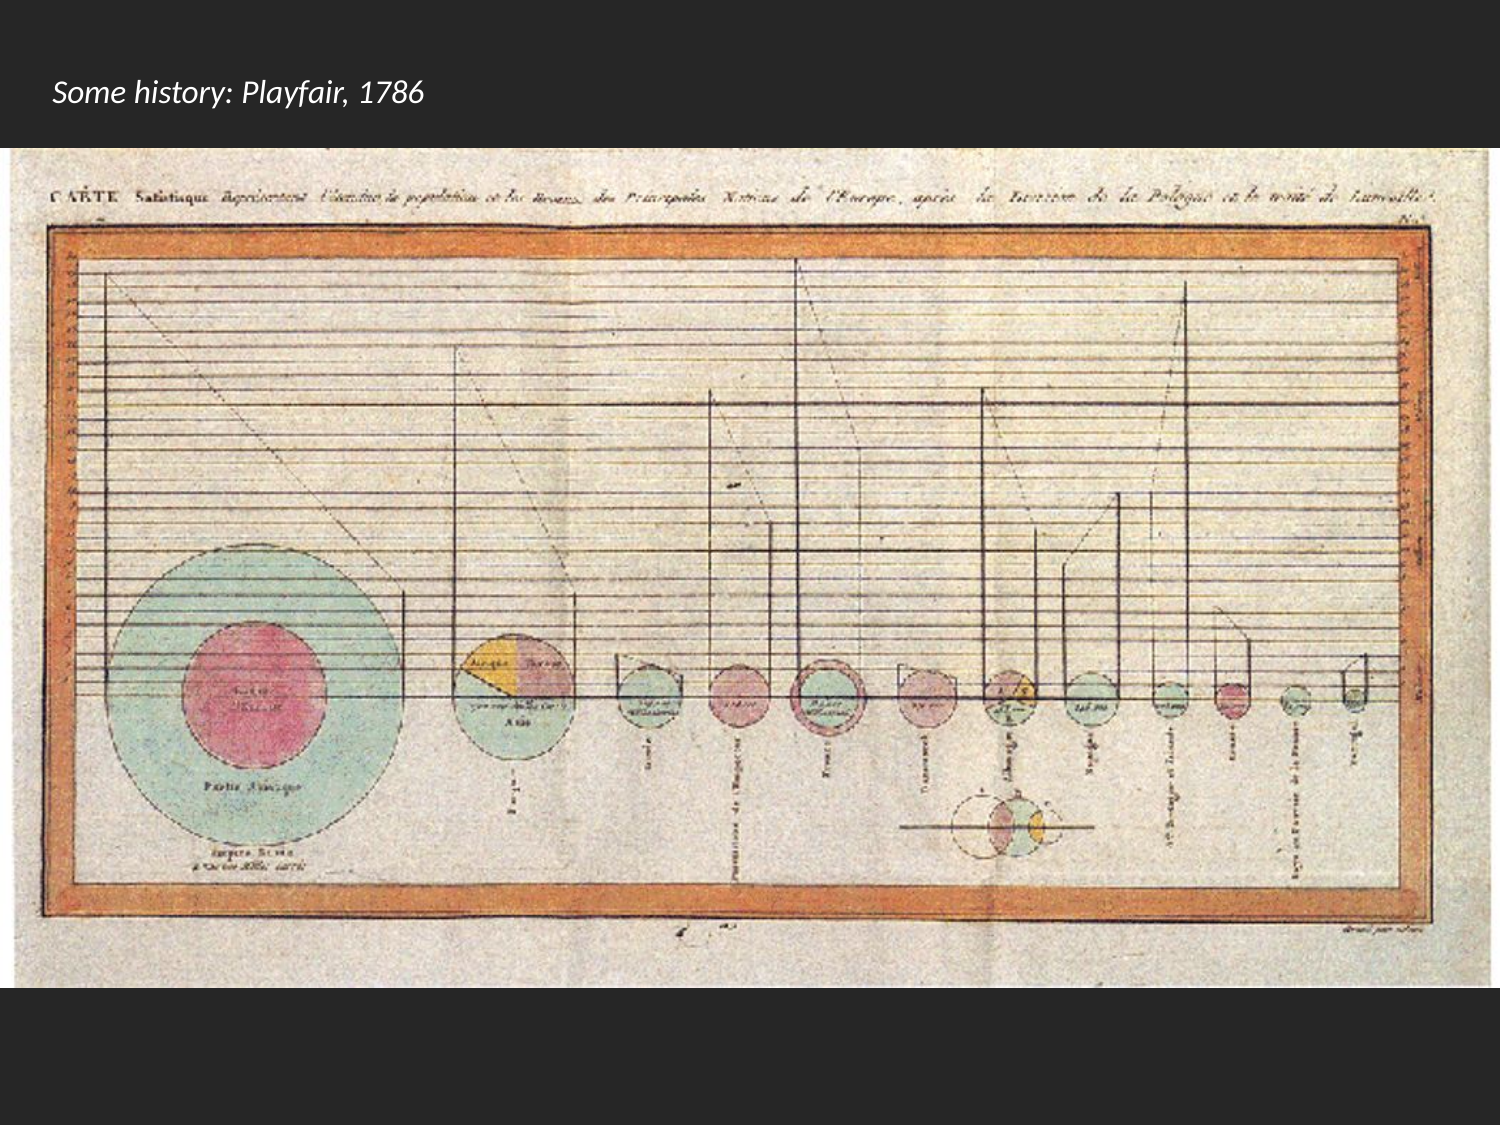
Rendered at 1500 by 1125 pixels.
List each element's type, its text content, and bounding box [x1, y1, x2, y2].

text_box Some history: Playfair, 1786 [37, 62, 1275, 118]
picture [0, 148, 1500, 988]
